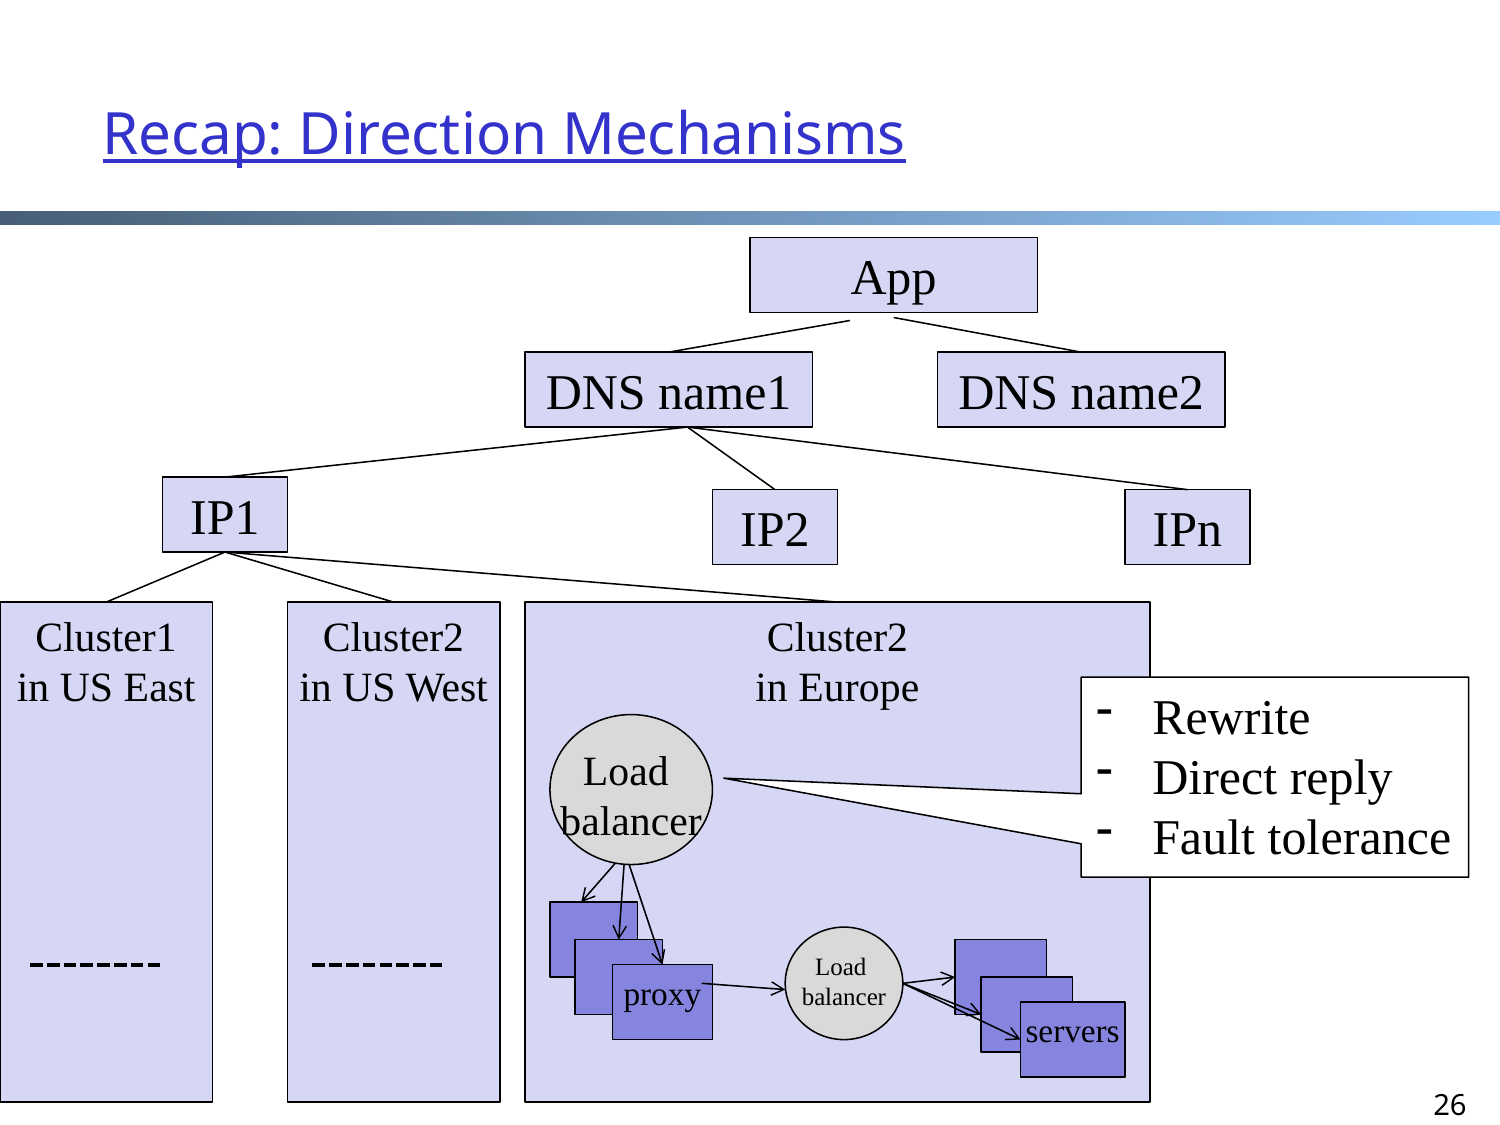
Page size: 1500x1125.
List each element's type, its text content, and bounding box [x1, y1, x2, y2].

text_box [0, 551, 1151, 1103]
slide_number 26 [1406, 1078, 1482, 1125]
text_box App [749, 237, 1038, 313]
title Recap: Direction Mechanisms [87, 37, 1438, 225]
text_box Rewrite Direct reply Fault tolerance [1154, 677, 1469, 878]
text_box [893, 317, 1082, 353]
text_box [162, 351, 1251, 565]
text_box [701, 926, 1126, 1078]
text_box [668, 320, 851, 353]
